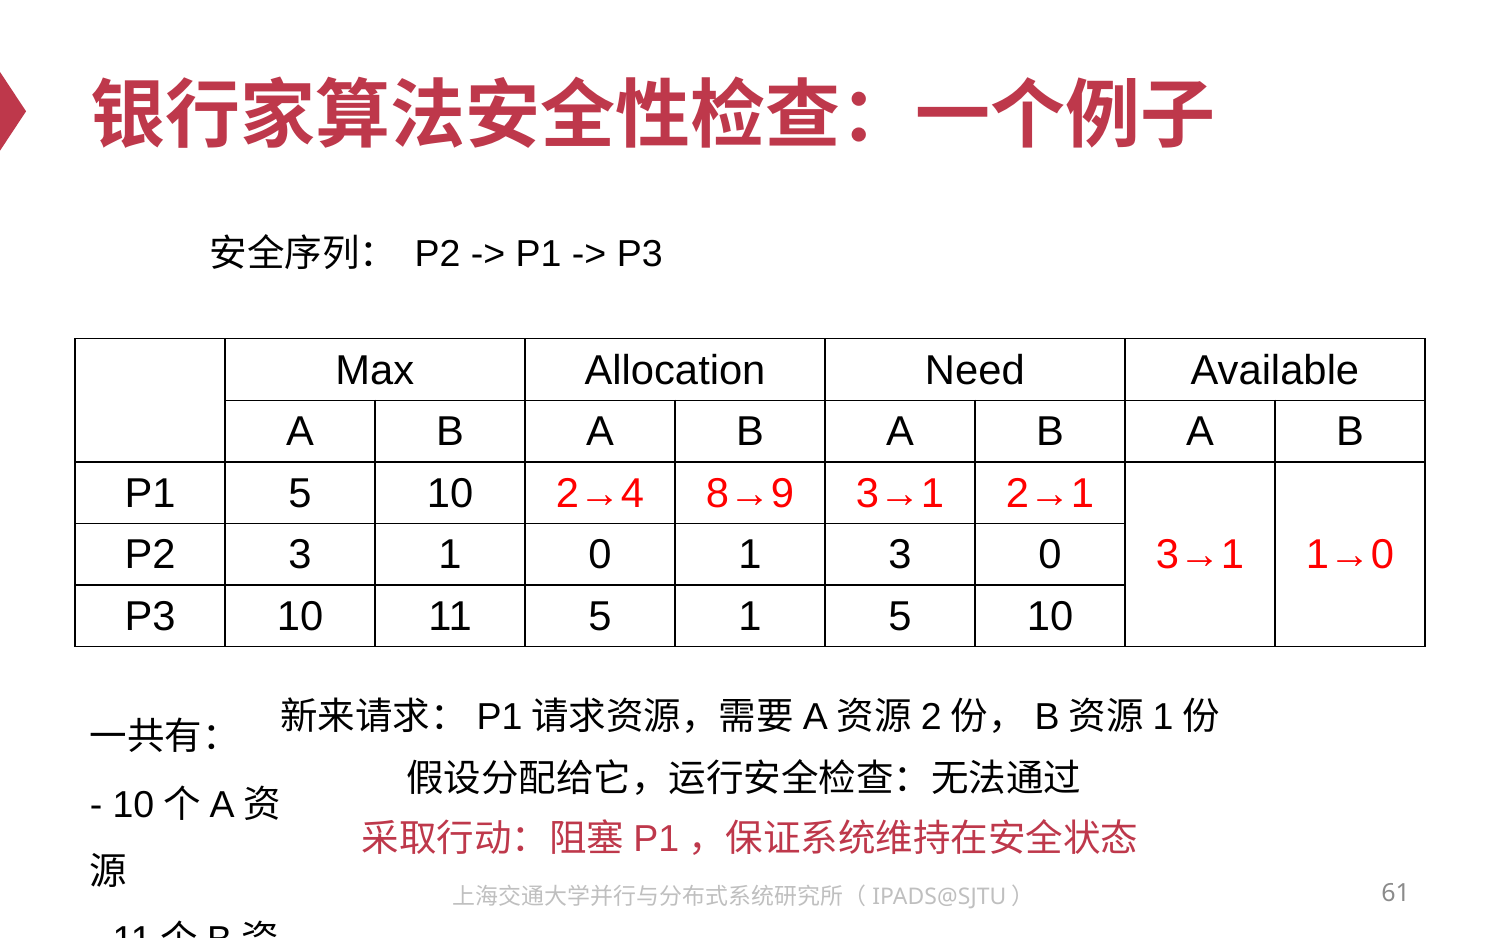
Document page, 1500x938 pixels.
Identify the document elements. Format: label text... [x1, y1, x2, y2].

table_cell 1→0 [1276, 463, 1424, 646]
title 银行家算法安全性检查：一个例子 [75, 37, 1425, 186]
text_box 新来请求：P1请求资源，需要A资源2份，B资源1份 [177, 662, 1323, 745]
table_cell B [676, 401, 824, 461]
table_cell 2→1 [976, 463, 1124, 523]
text_box 安全序列： P2 -> P1 -> P3 [194, 199, 1341, 282]
table_cell 3→1 [826, 463, 974, 523]
table_cell B [1276, 401, 1424, 461]
table_cell 1 [376, 524, 524, 584]
table_cell 0 [526, 524, 674, 584]
table_cell 1 [676, 586, 824, 646]
text_box 假设分配给它，运行安全检查：无法通过 [323, 724, 1317, 784]
slide_number 61 [1074, 868, 1425, 919]
table_cell P1 [76, 463, 224, 523]
table_cell 10 [976, 586, 1124, 646]
text_box 一共有： - 10个A资源 - 11个B资源 [74, 682, 323, 938]
table_cell P2 [76, 524, 224, 584]
table_header [76, 339, 224, 461]
table_cell A [1126, 401, 1274, 461]
table_cell 5 [826, 586, 974, 646]
table_cell 1 [676, 524, 824, 584]
table_cell 3 [826, 524, 974, 584]
table_cell 5 [226, 463, 374, 523]
table_header Allocation [526, 339, 824, 400]
text_box 采取行动：阻塞P1，保证系统维持在安全状态 [323, 784, 1323, 867]
table_cell A [226, 401, 374, 461]
table_cell A [826, 401, 974, 461]
table_cell 8→9 [676, 463, 824, 523]
table_cell B [976, 401, 1124, 461]
table_cell 3 [226, 524, 374, 584]
table_header Max [226, 339, 524, 400]
table_header Available [1126, 339, 1424, 400]
table_header Need [826, 339, 1124, 400]
table_cell 10 [376, 463, 524, 523]
table_cell 5 [526, 586, 674, 646]
table_cell 2→4 [526, 463, 674, 523]
footer 上海交通大学并行与分布式系统研究所（IPADS@SJTU） [418, 870, 1069, 921]
table_cell 11 [376, 586, 524, 646]
table_cell 0 [976, 524, 1124, 584]
table_cell 3→1 [1126, 463, 1274, 646]
table_cell A [526, 401, 674, 461]
table_cell 10 [226, 586, 374, 646]
table_cell B [376, 401, 524, 461]
table_cell P3 [76, 586, 224, 646]
